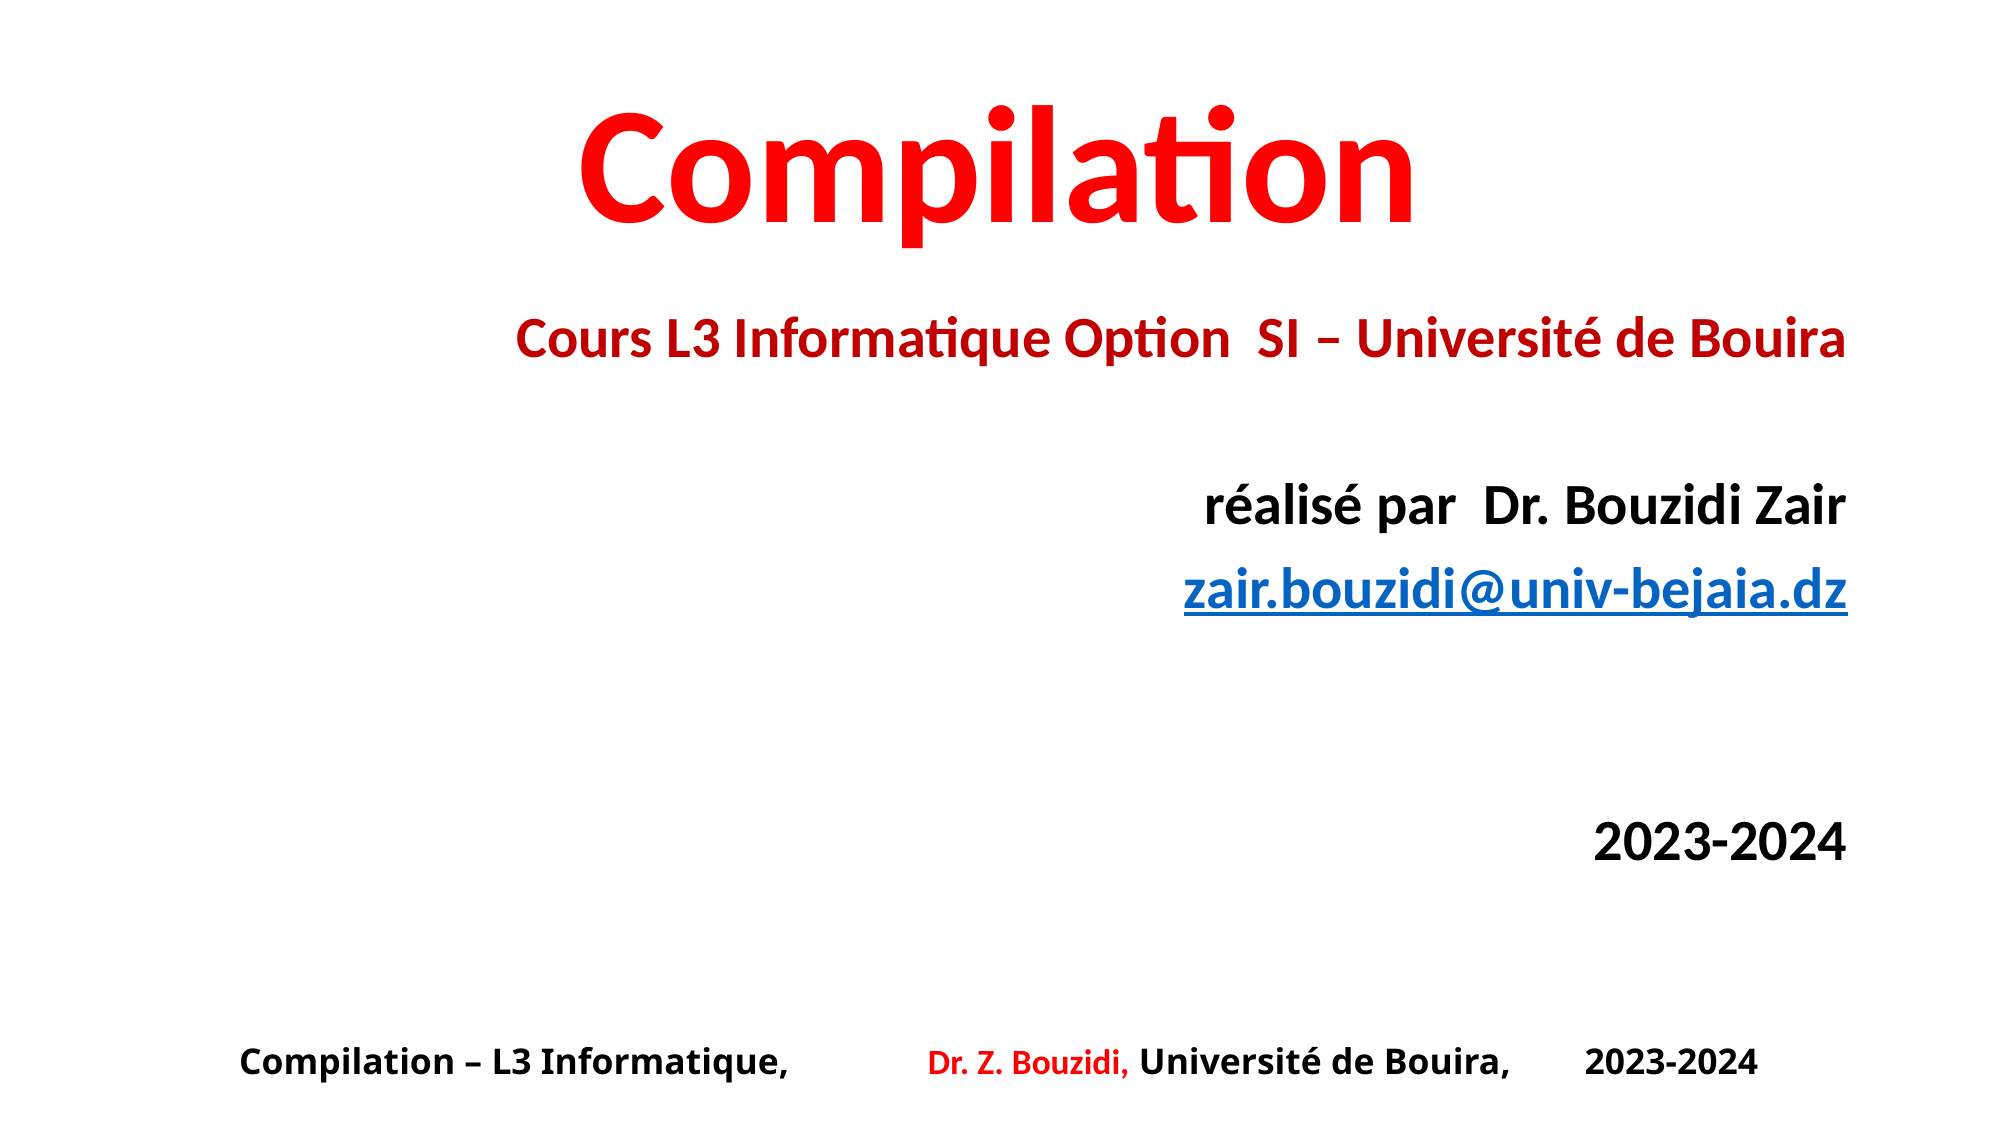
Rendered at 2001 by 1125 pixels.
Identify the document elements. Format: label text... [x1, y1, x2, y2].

list Cours L3 Informatique Option SI – Université de Bouira réalisé par Dr. Bouzidi Zair zair.bouzidi@univ-bejaia.dz 2023-2024 [137, 299, 1863, 1014]
title Compilation [137, 59, 1863, 278]
text_box Compilation – L3 Informatique, Dr. Z. Bouzidi, Université de Bouira, 2023-2024 [136, 1036, 1861, 1091]
